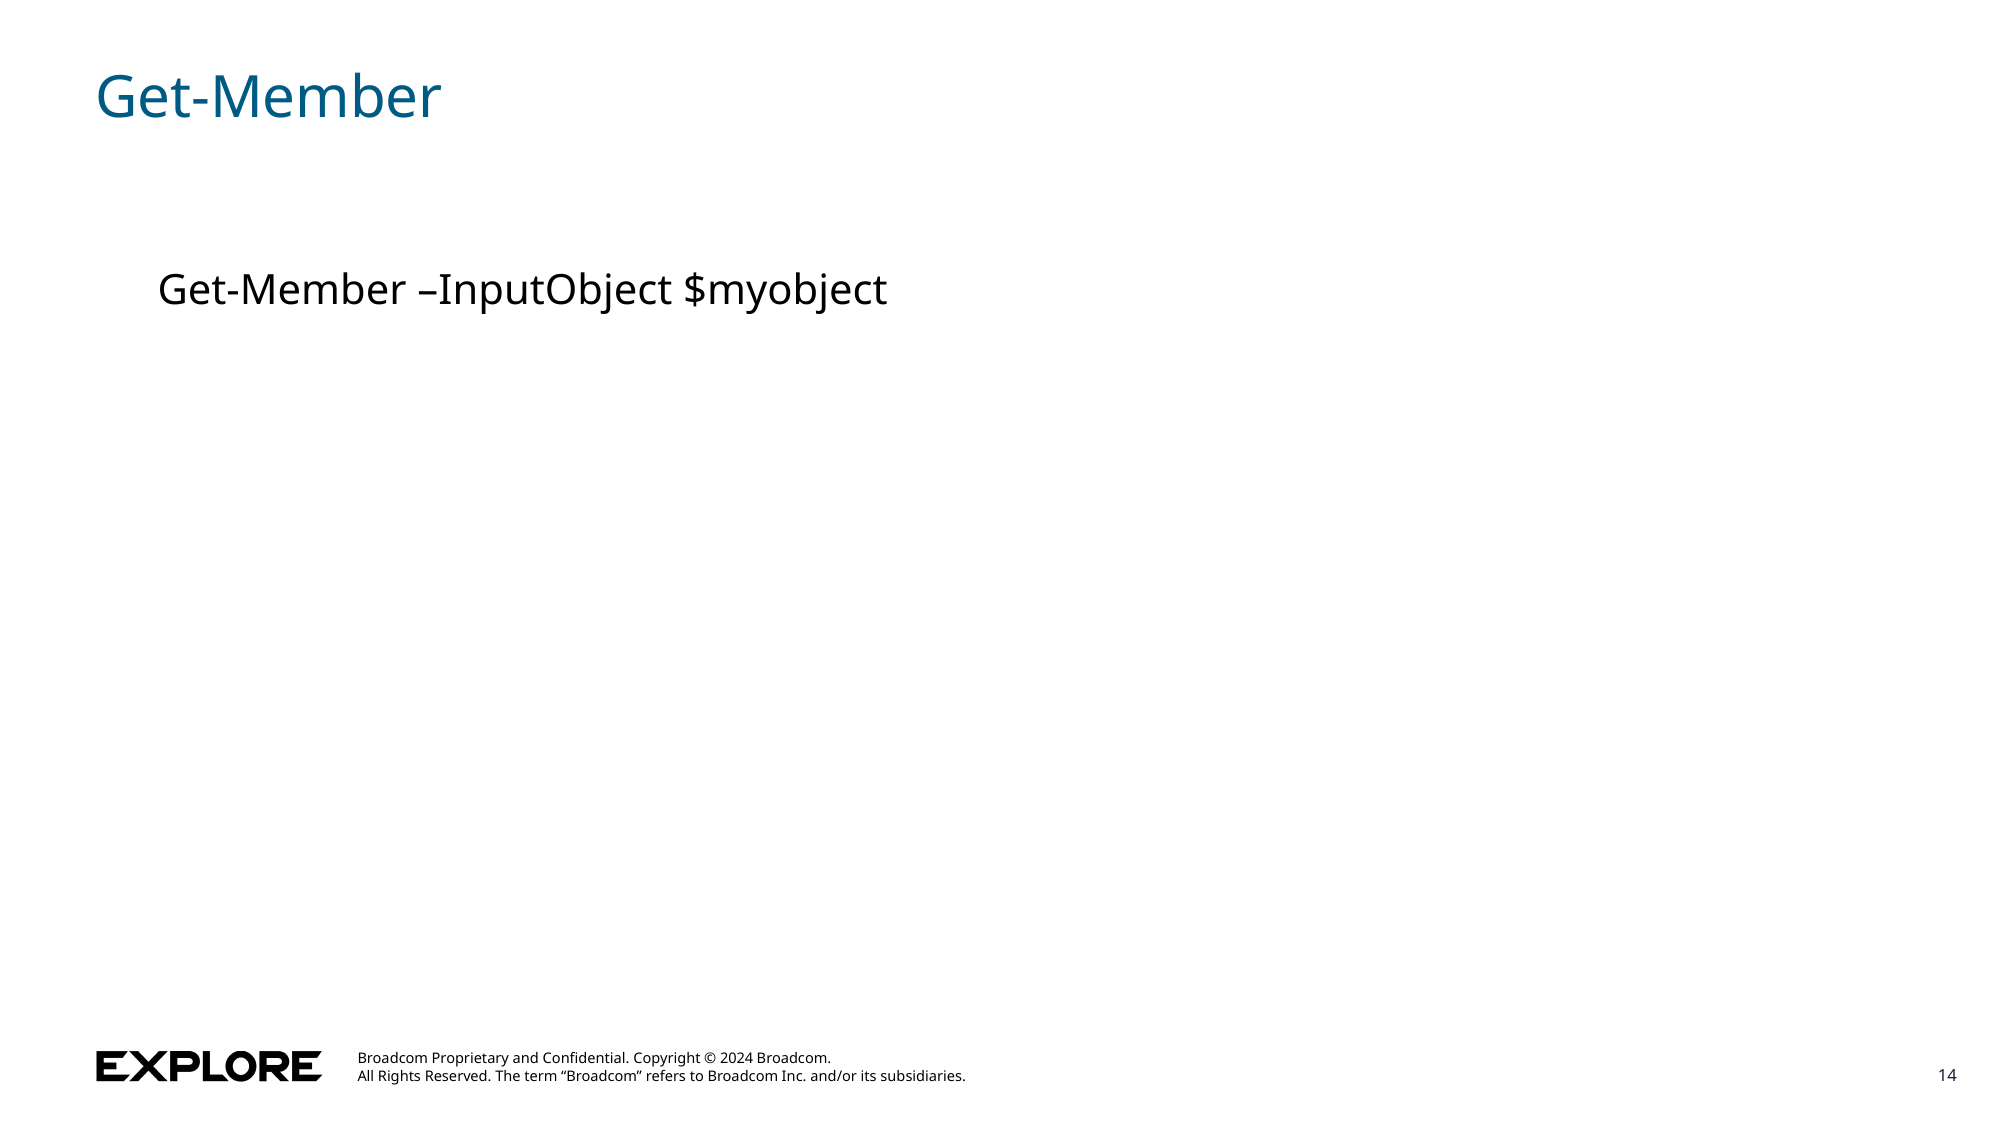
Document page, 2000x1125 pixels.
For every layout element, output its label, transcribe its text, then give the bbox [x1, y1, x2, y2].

picture [96, 1051, 323, 1082]
title Get-Member [95, 67, 1900, 131]
list Get-Member –InputObject $myobject [101, 262, 1902, 1013]
